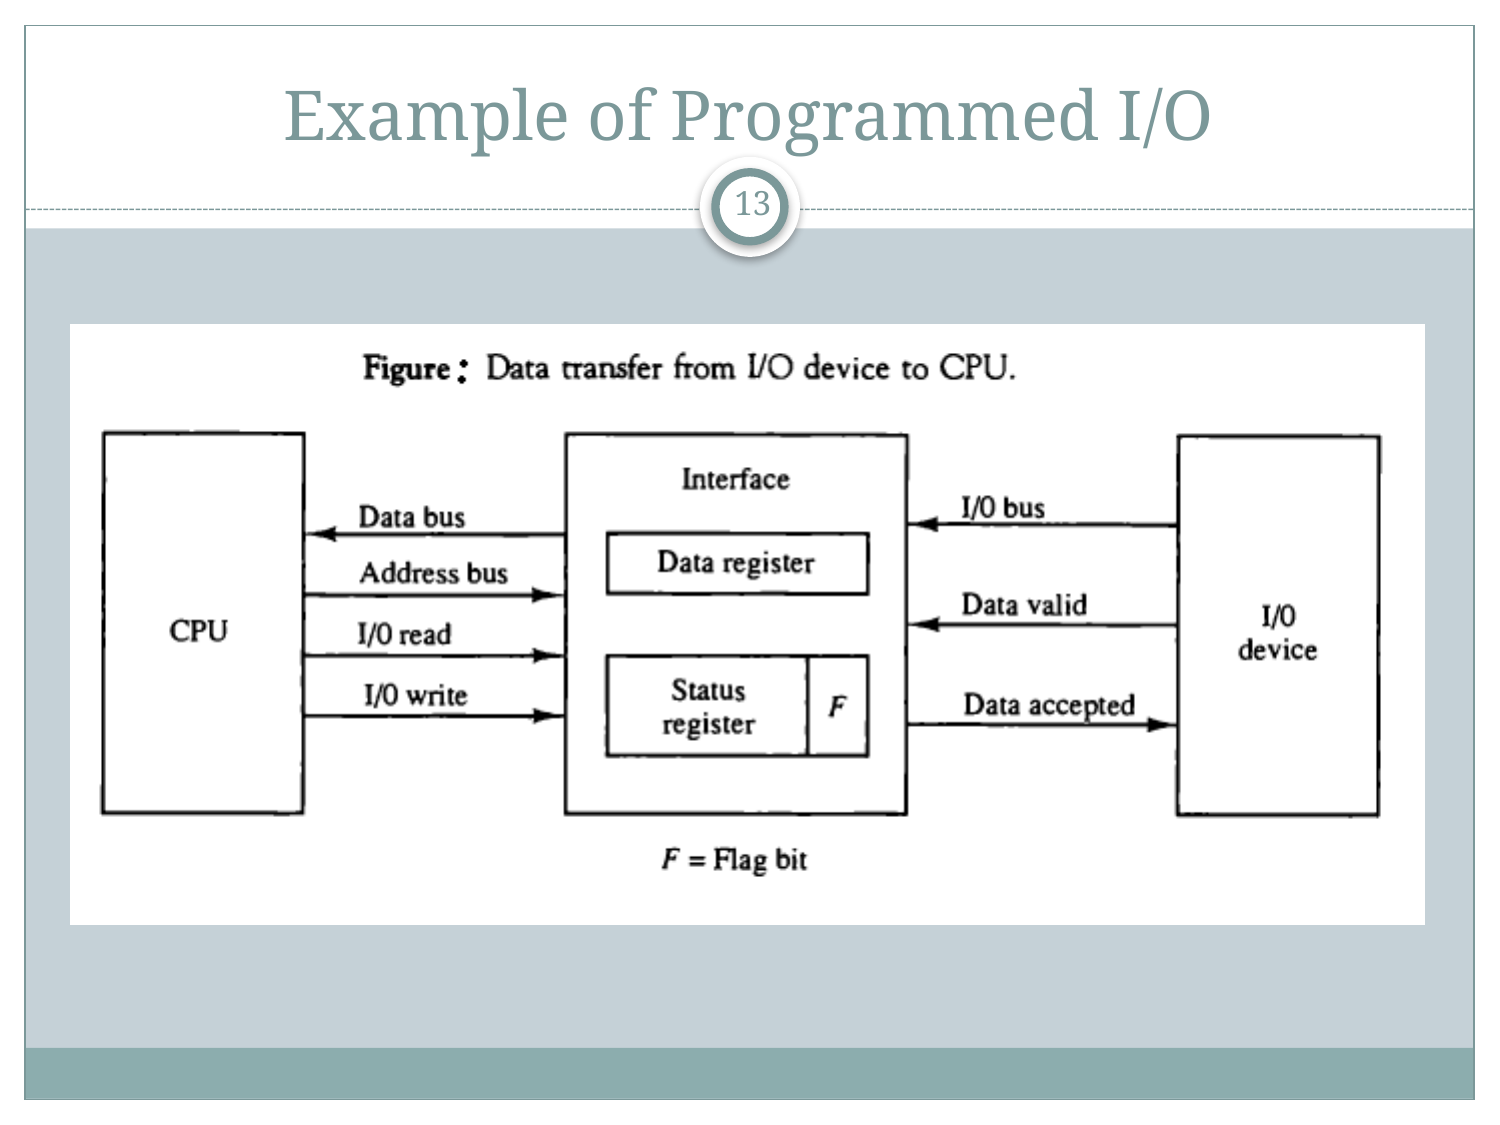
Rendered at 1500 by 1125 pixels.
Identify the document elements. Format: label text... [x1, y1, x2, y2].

slide_number 13 [715, 168, 791, 241]
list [70, 324, 1426, 926]
title Example of Programmed I/O [49, 37, 1450, 162]
